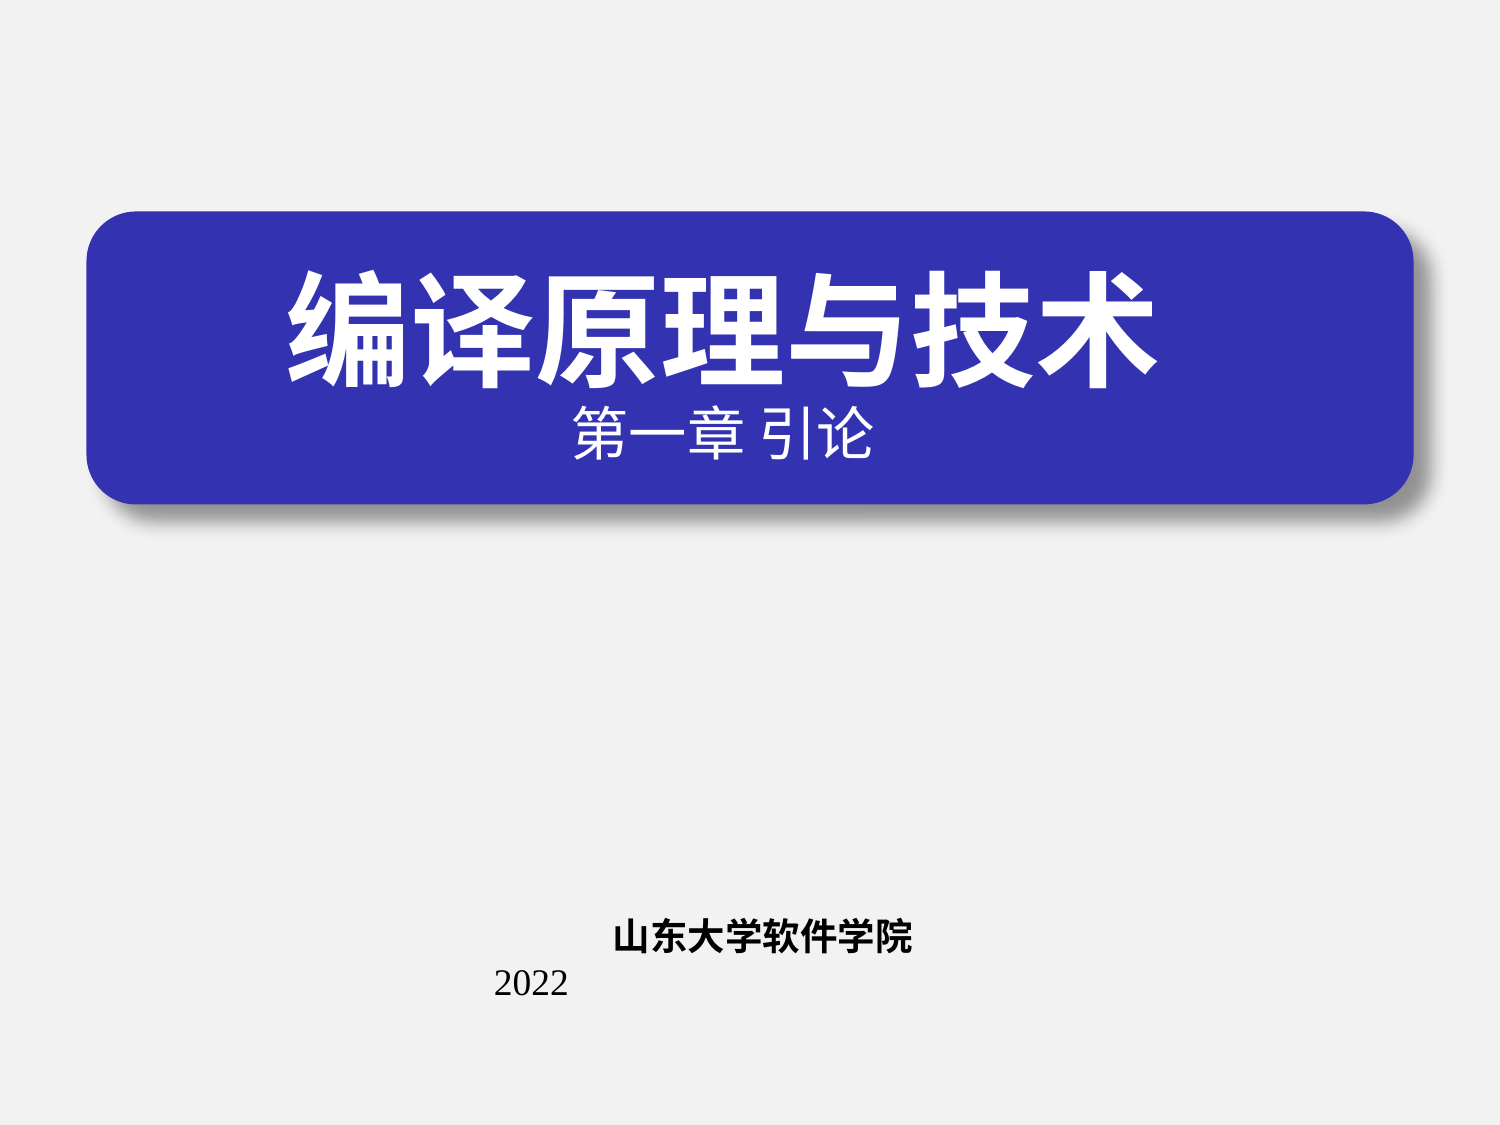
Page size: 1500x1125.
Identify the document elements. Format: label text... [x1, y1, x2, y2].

text_box 编译原理与技术 第一章 引论 [37, 262, 1408, 400]
text_box 山东大学软件学院 2022 [354, 905, 1146, 1010]
